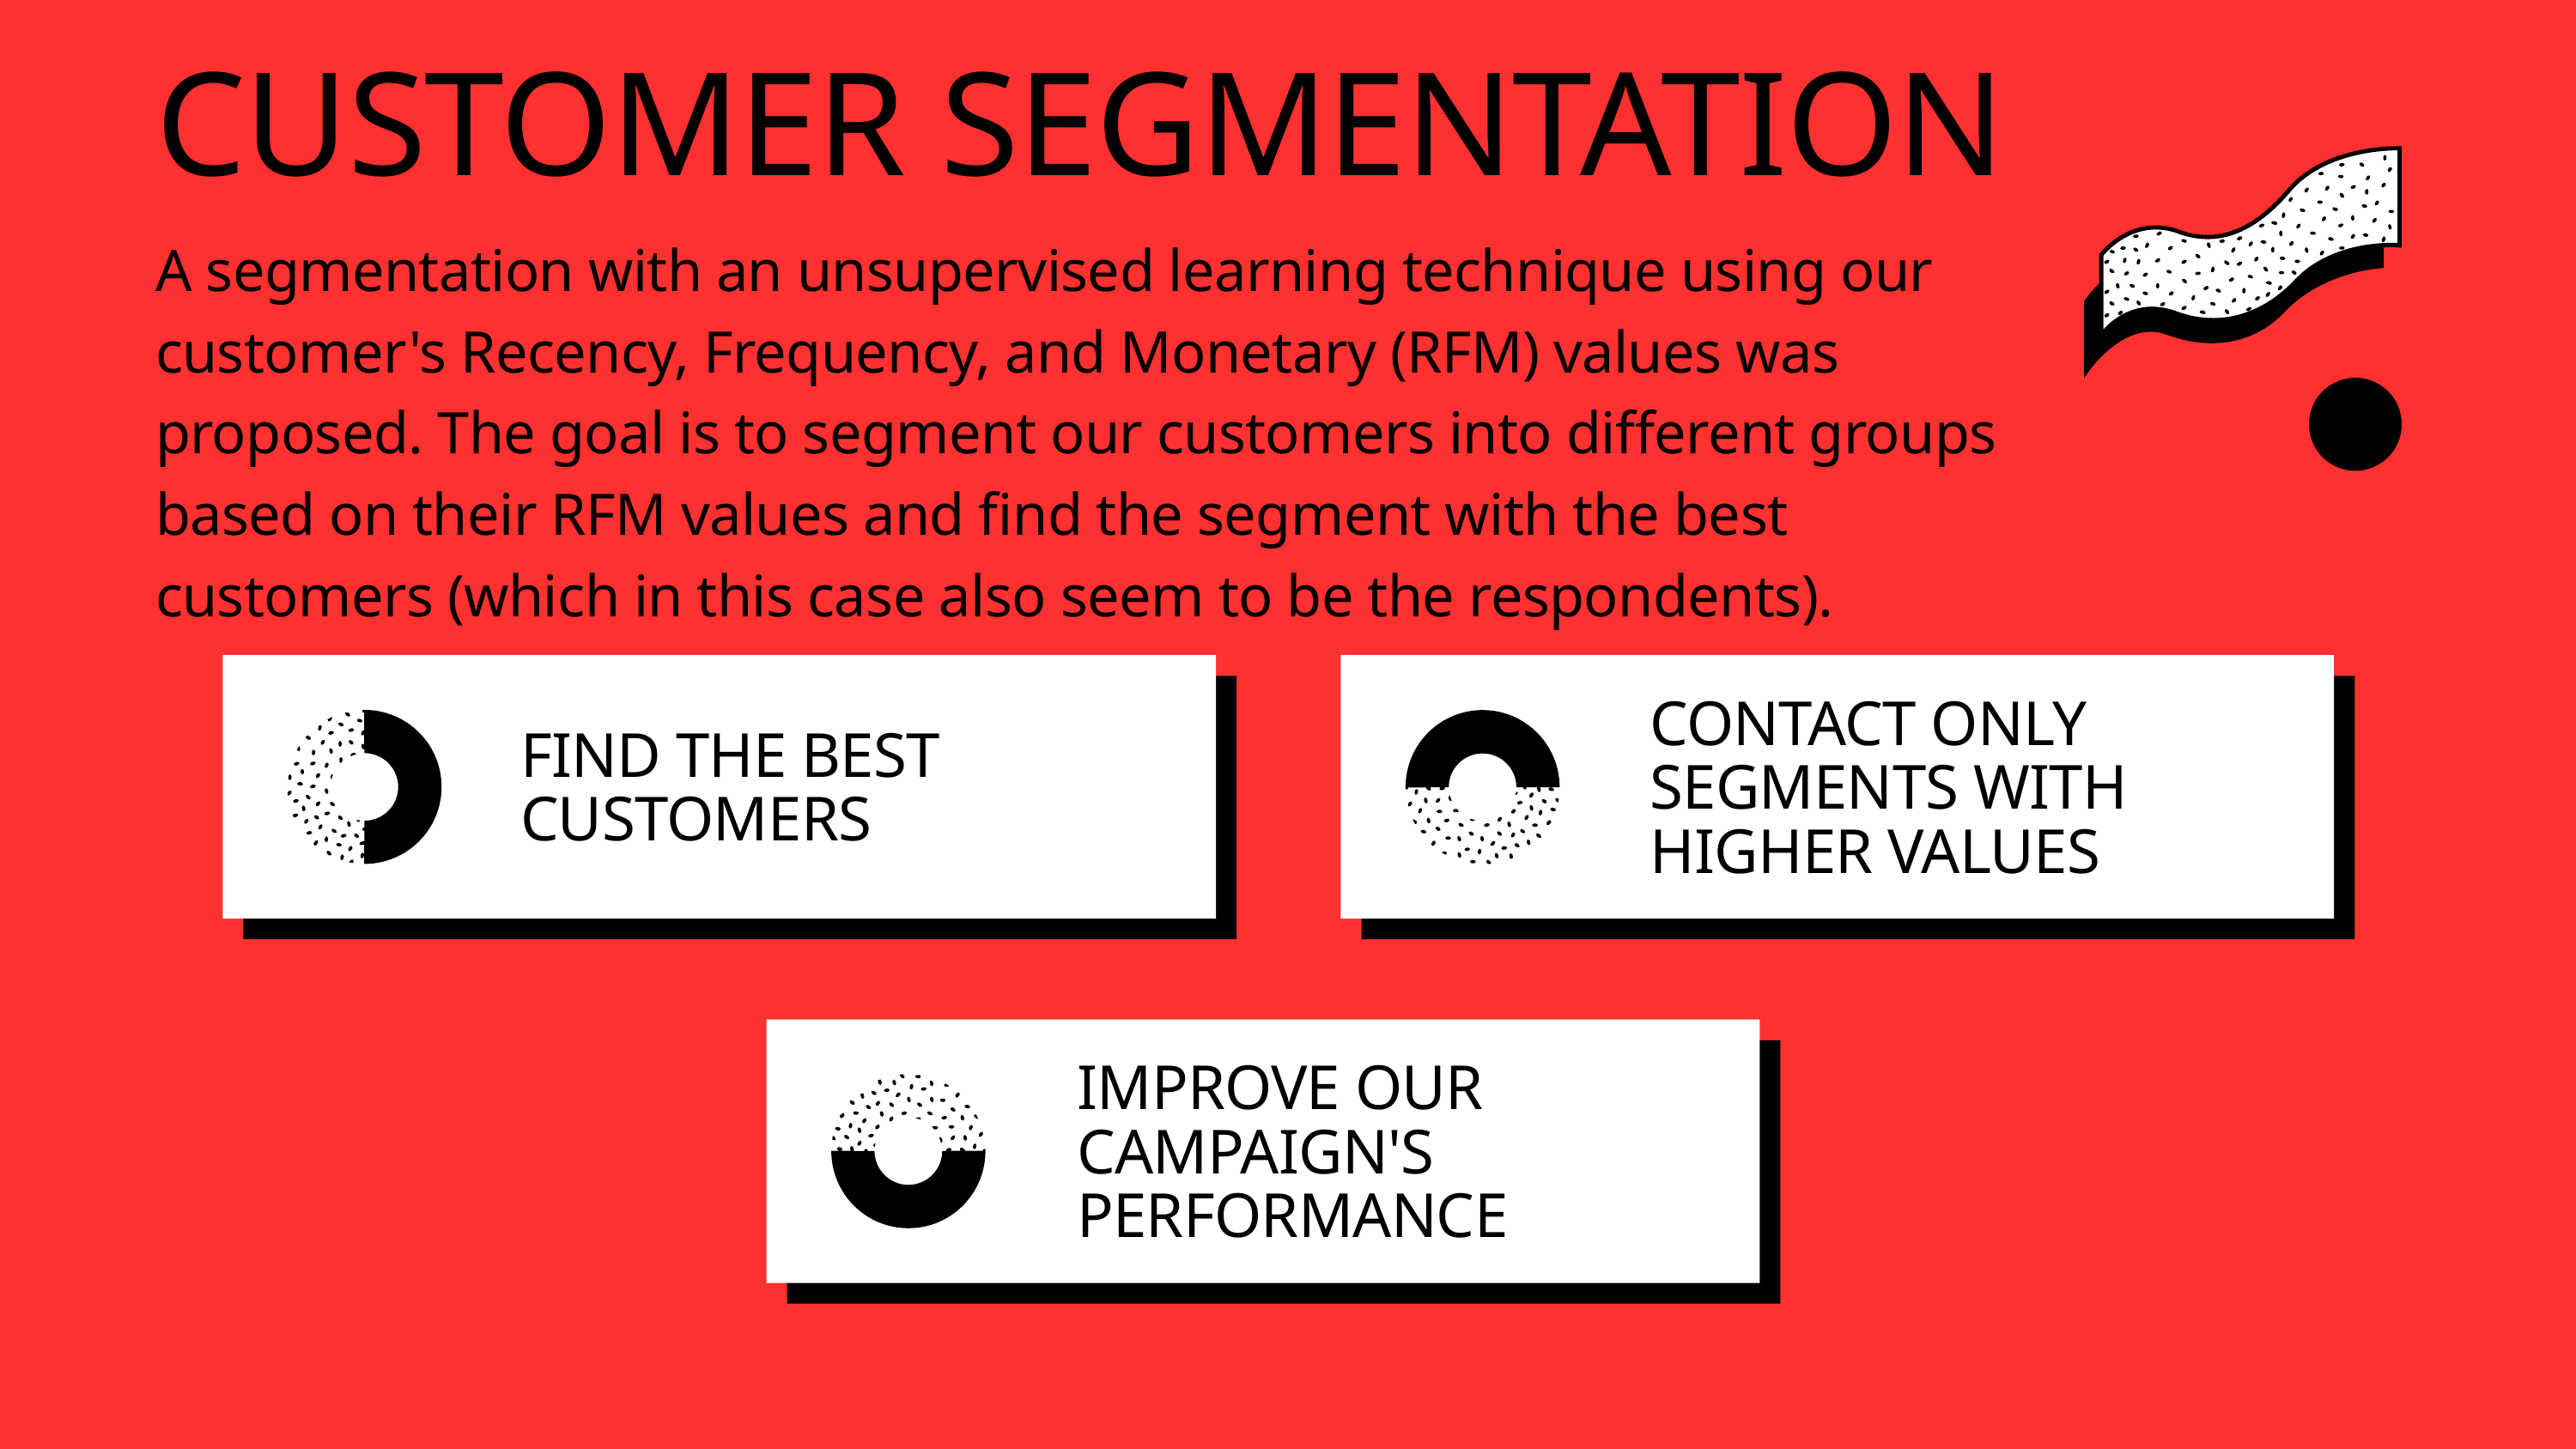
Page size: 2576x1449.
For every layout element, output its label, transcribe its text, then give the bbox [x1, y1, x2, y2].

text_box [1340, 655, 2335, 919]
text_box [787, 1040, 1781, 1304]
text_box IMPROVE OUR CAMPAIGN'S PERFORMANCE [1077, 1058, 1696, 1250]
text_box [2083, 146, 2403, 471]
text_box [155, 41, 2035, 619]
text_box [1361, 676, 2355, 940]
picture [287, 709, 442, 864]
text_box FIND THE BEST CUSTOMERS [519, 725, 1139, 853]
text_box [222, 655, 1217, 919]
text_box [243, 676, 1237, 940]
picture [1405, 709, 1560, 864]
picture [830, 1073, 986, 1229]
text_box [766, 1019, 1760, 1283]
text_box CONTACT ONLY SEGMENTS WITH HIGHER VALUES [1649, 694, 2269, 886]
